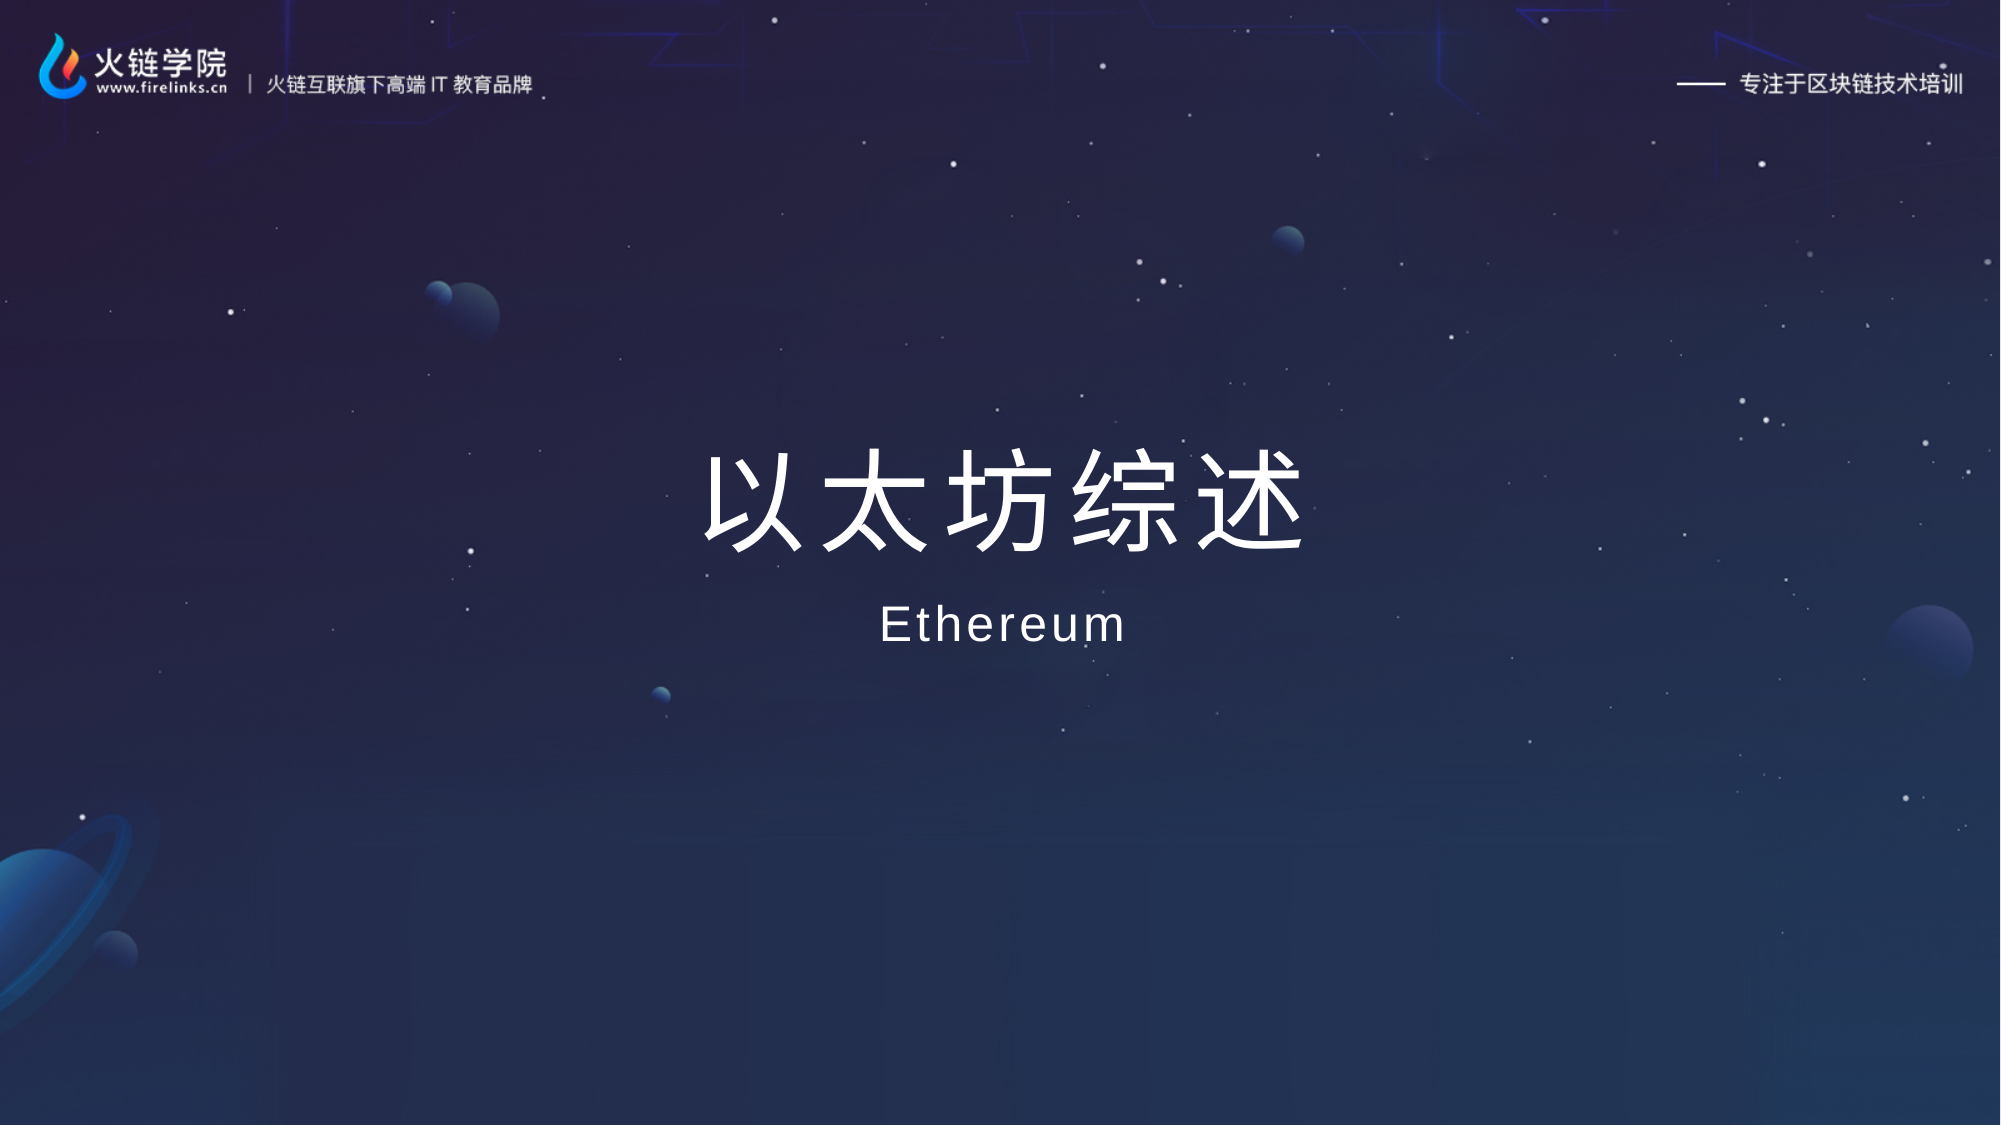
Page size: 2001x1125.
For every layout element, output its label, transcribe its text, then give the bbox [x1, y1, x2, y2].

subtitle Ethereum [109, 585, 1891, 741]
title 以太坊综述 [109, 424, 1891, 573]
picture [0, 0, 2001, 1125]
